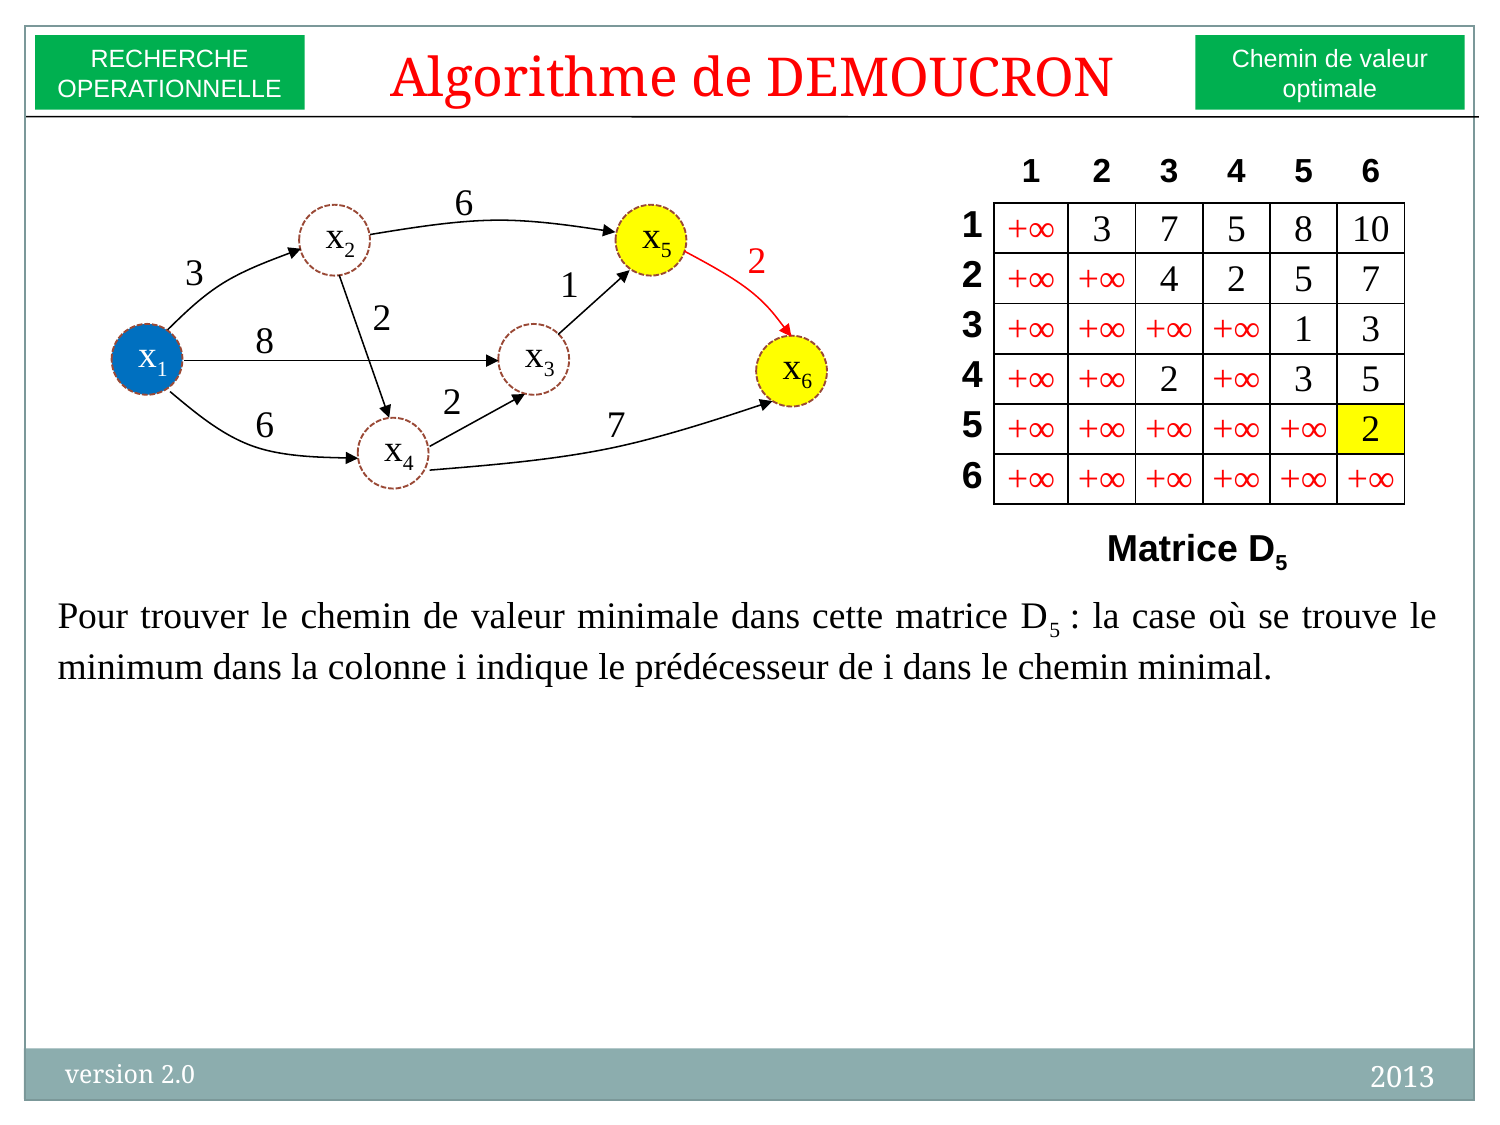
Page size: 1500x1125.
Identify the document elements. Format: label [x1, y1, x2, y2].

slide_number [950, 1050, 1450, 1111]
table_cell [1204, 204, 1269, 252]
table_cell [995, 355, 1067, 403]
text_box [992, 516, 1403, 582]
table_cell [1069, 254, 1135, 303]
table_cell [995, 455, 1067, 503]
table_cell [1271, 304, 1336, 353]
table_cell [1204, 405, 1269, 453]
title [304, 35, 1200, 115]
text_box [42, 583, 1453, 695]
table_cell [1271, 405, 1336, 453]
text_box [1195, 35, 1465, 110]
table_cell [1069, 405, 1135, 453]
text_box [35, 35, 305, 110]
table_cell [1136, 355, 1202, 403]
table_cell [1338, 254, 1404, 303]
table_cell [1069, 304, 1135, 353]
table_cell [995, 405, 1067, 453]
table_cell [1069, 455, 1135, 503]
table_header [877, 153, 1405, 203]
table_cell [1204, 455, 1269, 503]
table_cell [1136, 455, 1202, 503]
table_cell [1069, 204, 1135, 252]
table_cell [1338, 455, 1404, 503]
table_cell [995, 204, 1067, 252]
table_cell [1204, 304, 1269, 353]
table_cell [1136, 405, 1202, 453]
table_cell [1204, 254, 1269, 303]
table_cell [1338, 204, 1404, 252]
table_cell [1271, 455, 1336, 503]
table_cell [1136, 204, 1202, 252]
table_cell [995, 304, 1067, 353]
table_cell [1271, 254, 1336, 303]
table_cell [1338, 355, 1404, 403]
table_cell [1204, 355, 1269, 403]
table_cell [1271, 355, 1336, 403]
table_cell [1271, 204, 1336, 252]
table_cell [1069, 355, 1135, 403]
table_cell [1338, 405, 1404, 453]
table_cell [995, 254, 1067, 303]
table_cell [1136, 304, 1202, 353]
table_cell [1136, 254, 1202, 303]
table_cell [877, 203, 993, 504]
footer [50, 1051, 638, 1112]
text_box [111, 170, 850, 490]
table_cell [1338, 304, 1404, 353]
